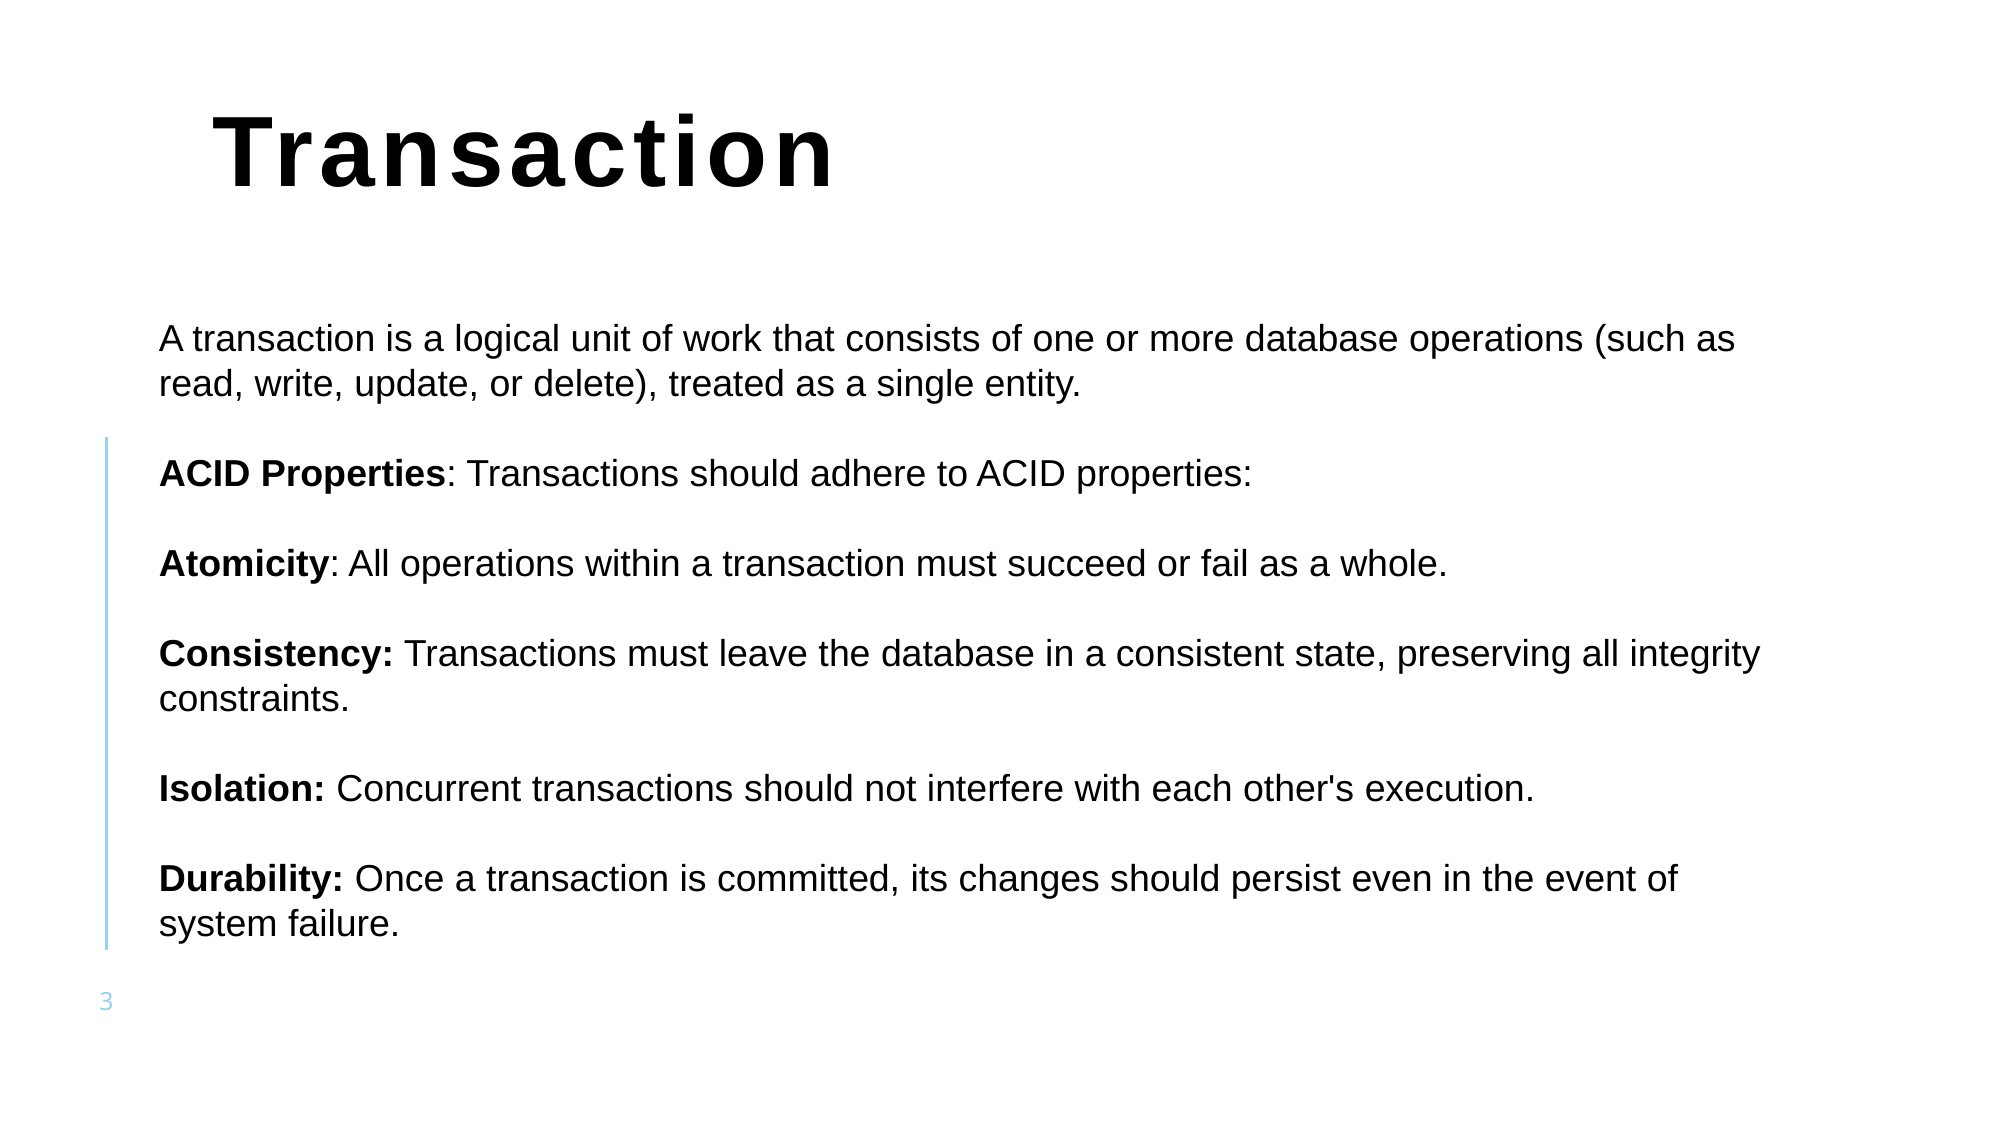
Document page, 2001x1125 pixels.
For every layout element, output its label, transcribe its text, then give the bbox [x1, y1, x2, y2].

text_box [223, 396, 748, 502]
slide_number 3 [68, 987, 143, 1018]
text_box A transaction is a logical unit of work that consists of one or more database operations (such as read, write, update, or delete), treated as a single entity. ACID Properties: Transactions should adhere to ACID properties: Atomicity: All operations within a transaction must succeed or fail as a whole. Consistency: Transactions must leave the database in a consistent state, preserving all integrity constraints. Isolation: Concurrent transactions should not interfere with each other's execution. Durability: Once a transaction is committed, its changes should persist even in the event of system failure. [143, 306, 1812, 1042]
title Transaction [212, 99, 1863, 250]
